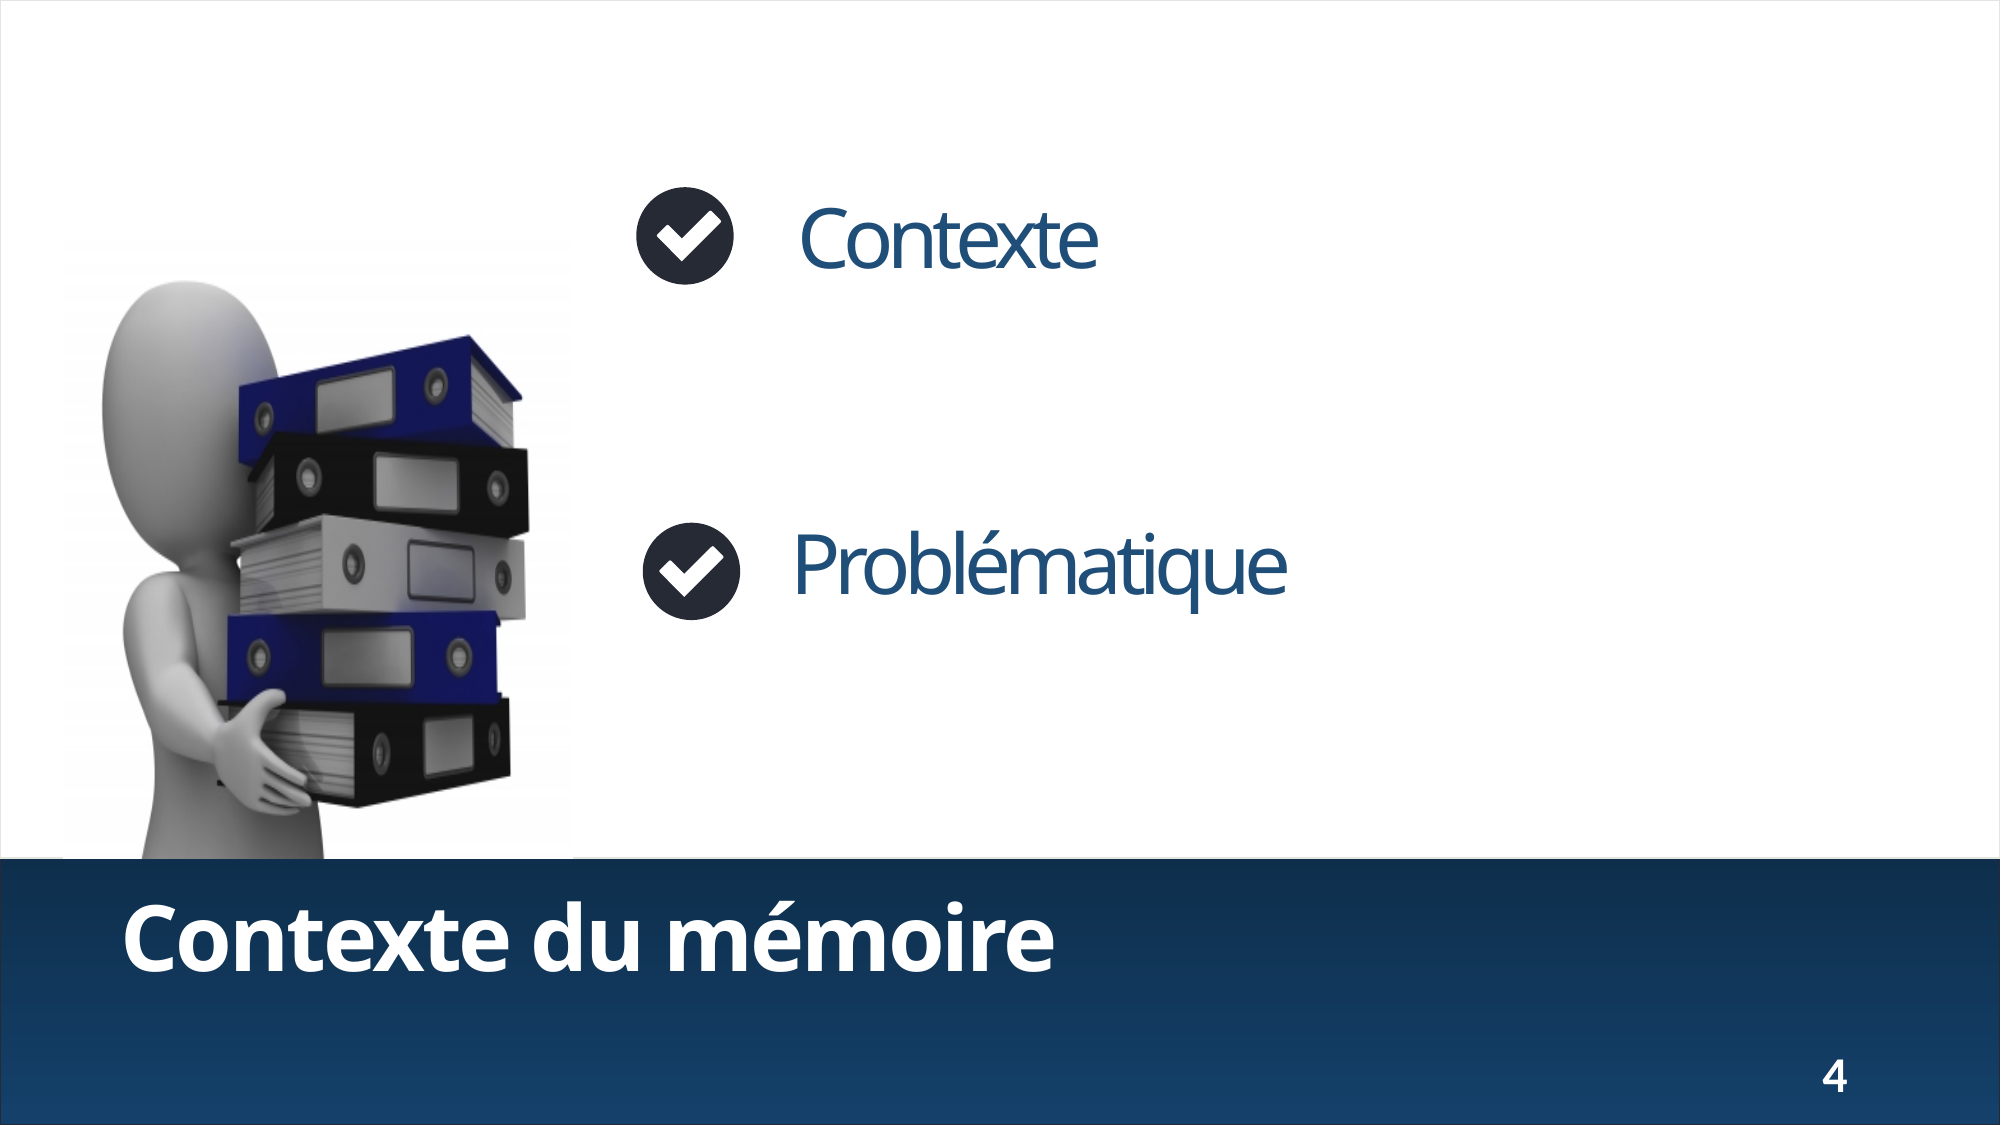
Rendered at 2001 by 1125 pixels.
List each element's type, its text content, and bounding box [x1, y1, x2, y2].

text_box Contexte du mémoire [105, 872, 1166, 998]
slide_number 4 [1412, 1042, 1863, 1103]
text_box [636, 187, 734, 285]
text_box Contexte [782, 177, 1814, 293]
text_box [0, 859, 2000, 1125]
text_box [0, 0, 2000, 859]
picture [63, 238, 573, 859]
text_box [642, 522, 741, 621]
text_box Problématique [775, 503, 1307, 619]
